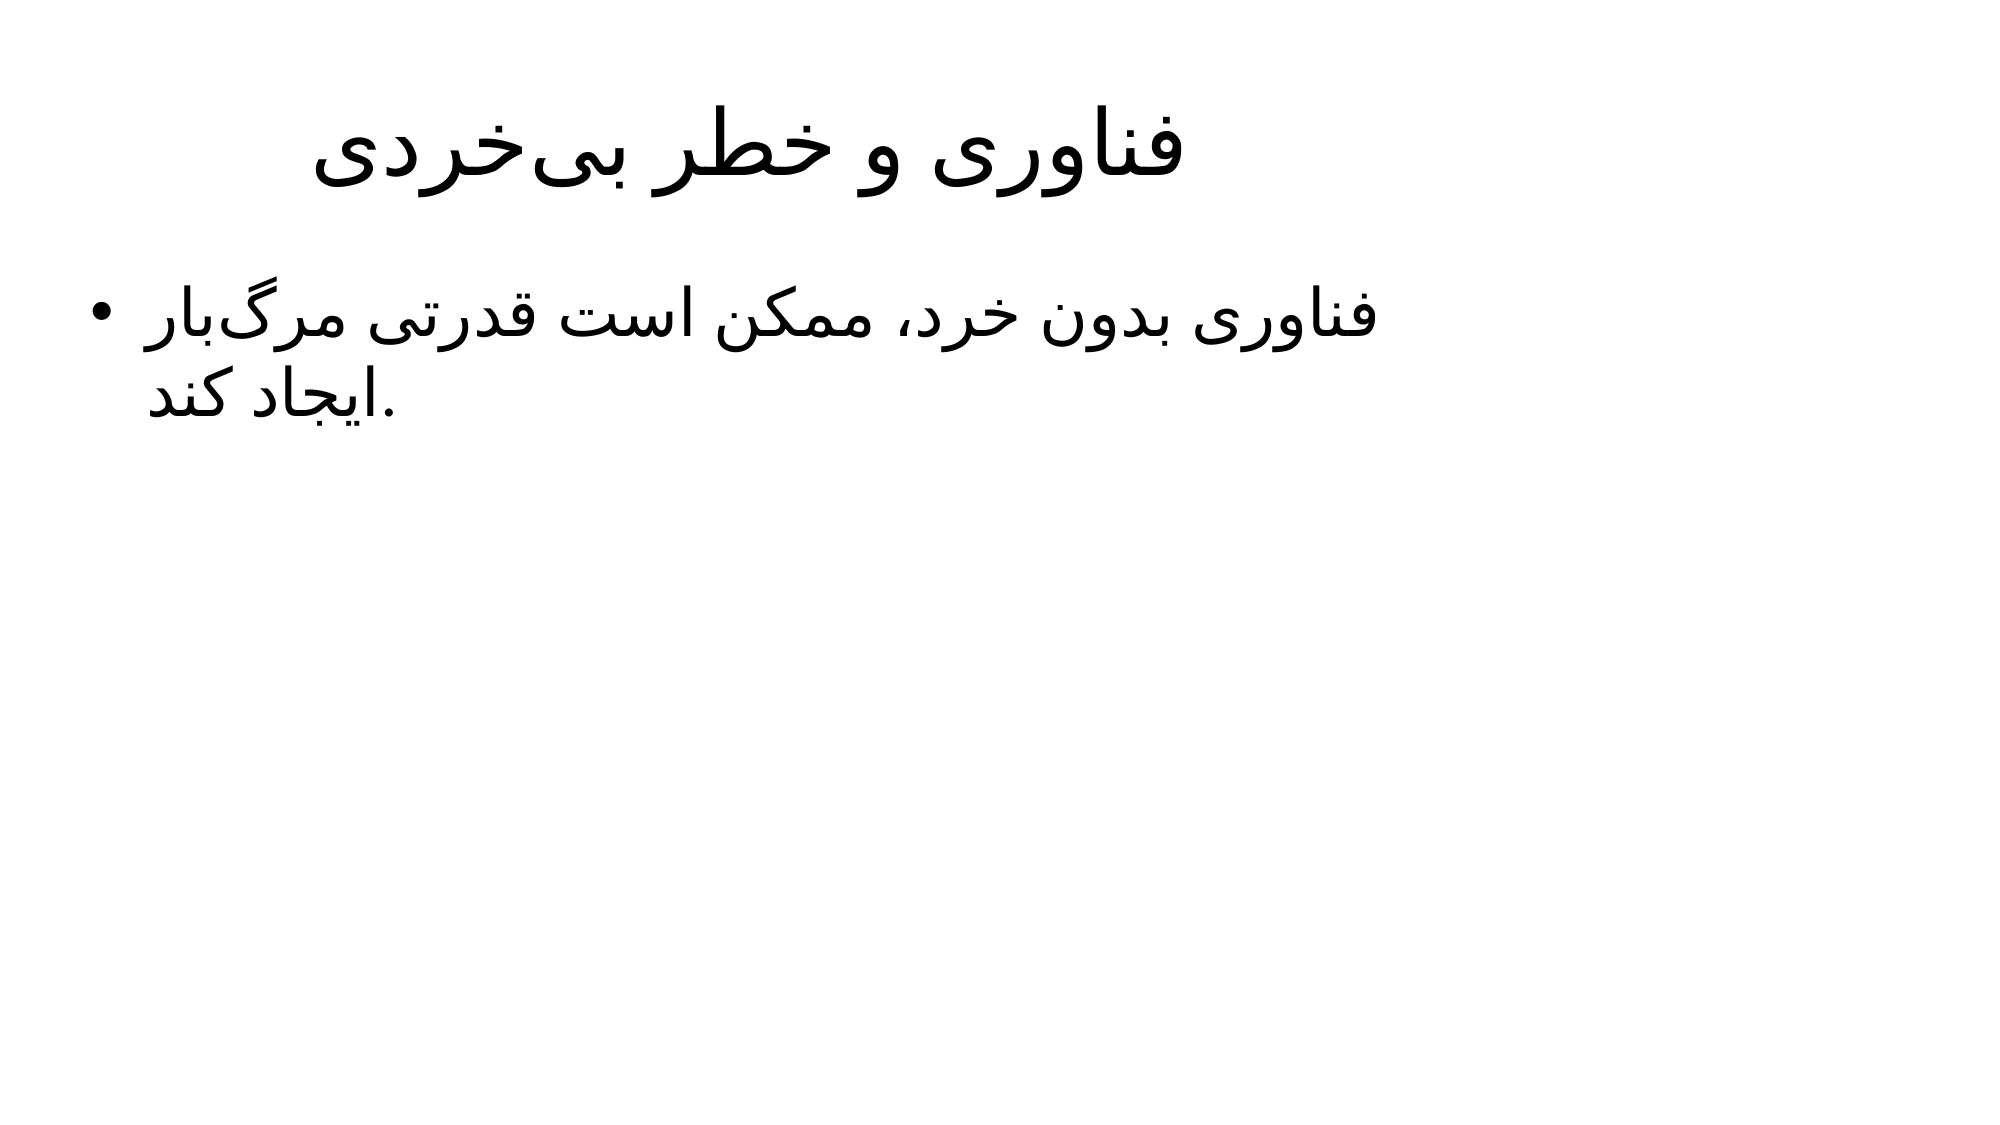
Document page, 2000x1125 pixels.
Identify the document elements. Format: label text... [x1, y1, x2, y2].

list فناوری بدون خرد، ممکن است قدرتی مرگ‌بار ایجاد کند. [75, 262, 1425, 1005]
title فناوری و خطر بی‌خردی [75, 45, 1425, 233]
